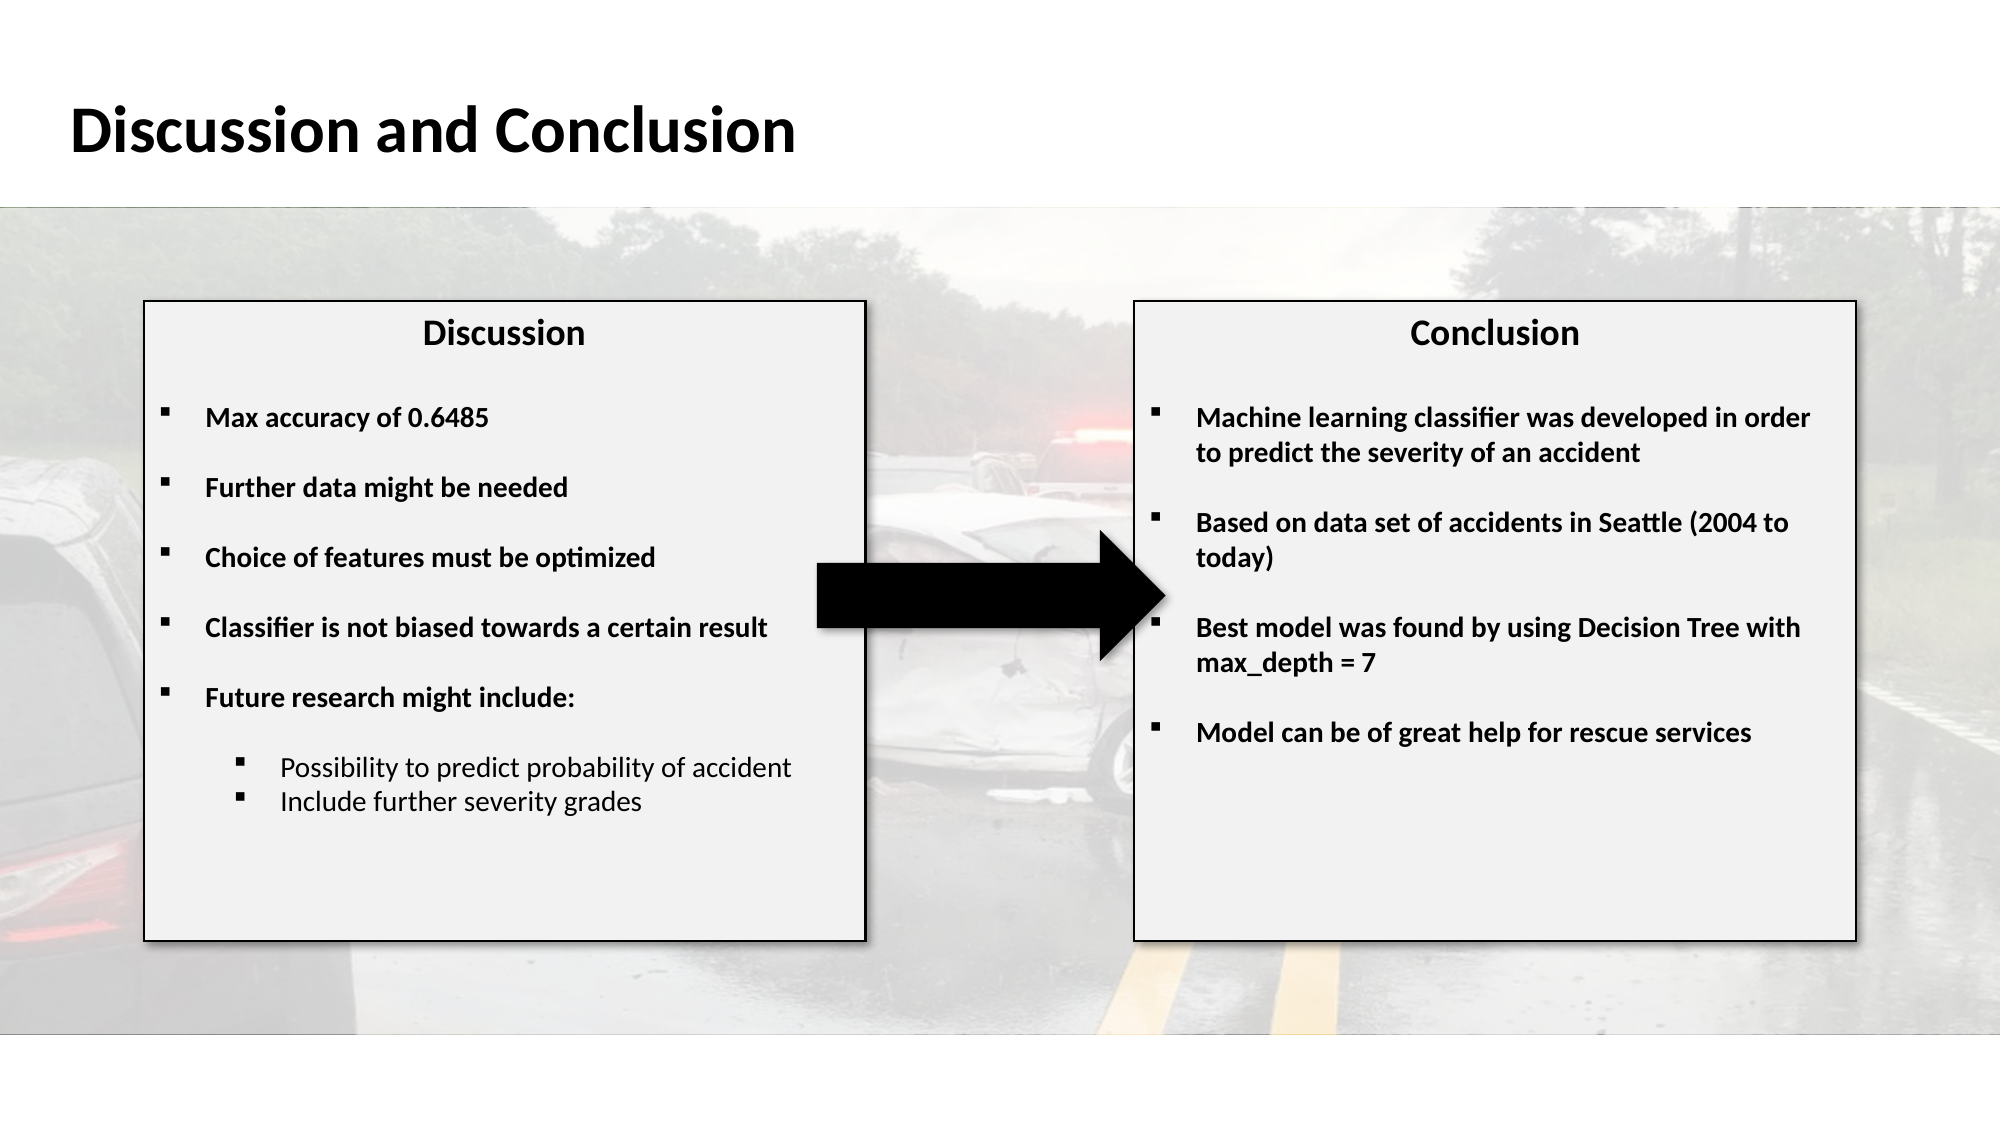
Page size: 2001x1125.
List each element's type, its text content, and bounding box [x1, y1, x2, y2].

picture [0, 207, 2000, 1035]
text_box Discussion and Conclusion [55, 73, 834, 178]
